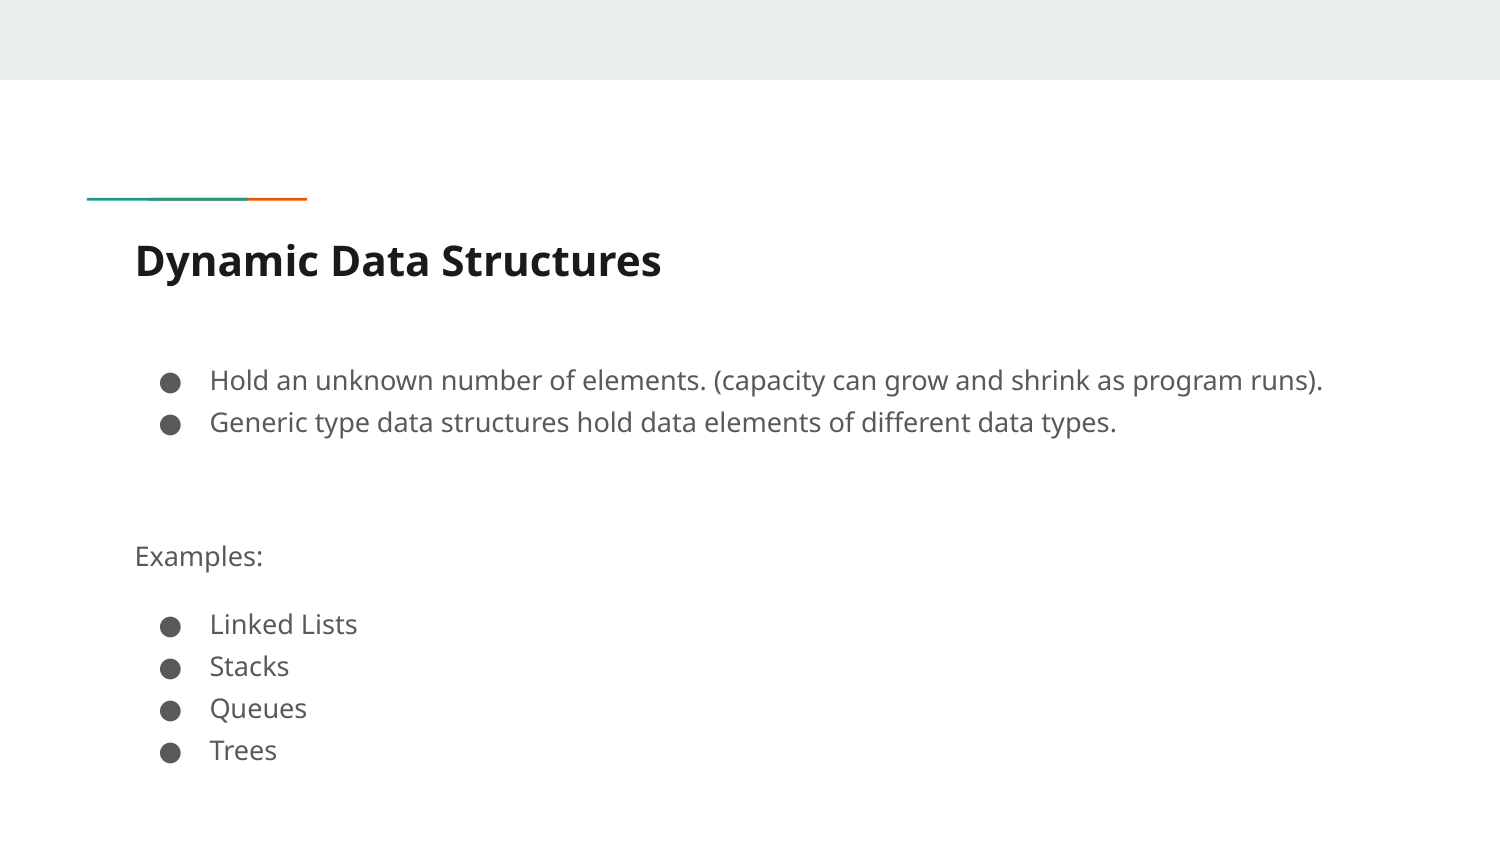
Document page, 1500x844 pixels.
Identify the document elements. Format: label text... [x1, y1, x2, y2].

list Hold an unknown number of elements. (capacity can grow and shrink as program runs). Generic type data structures hold data elements of different data types. Examples: Linked Lists Stacks Queues Trees [119, 341, 1381, 800]
title Dynamic Data Structures [119, 216, 1381, 305]
